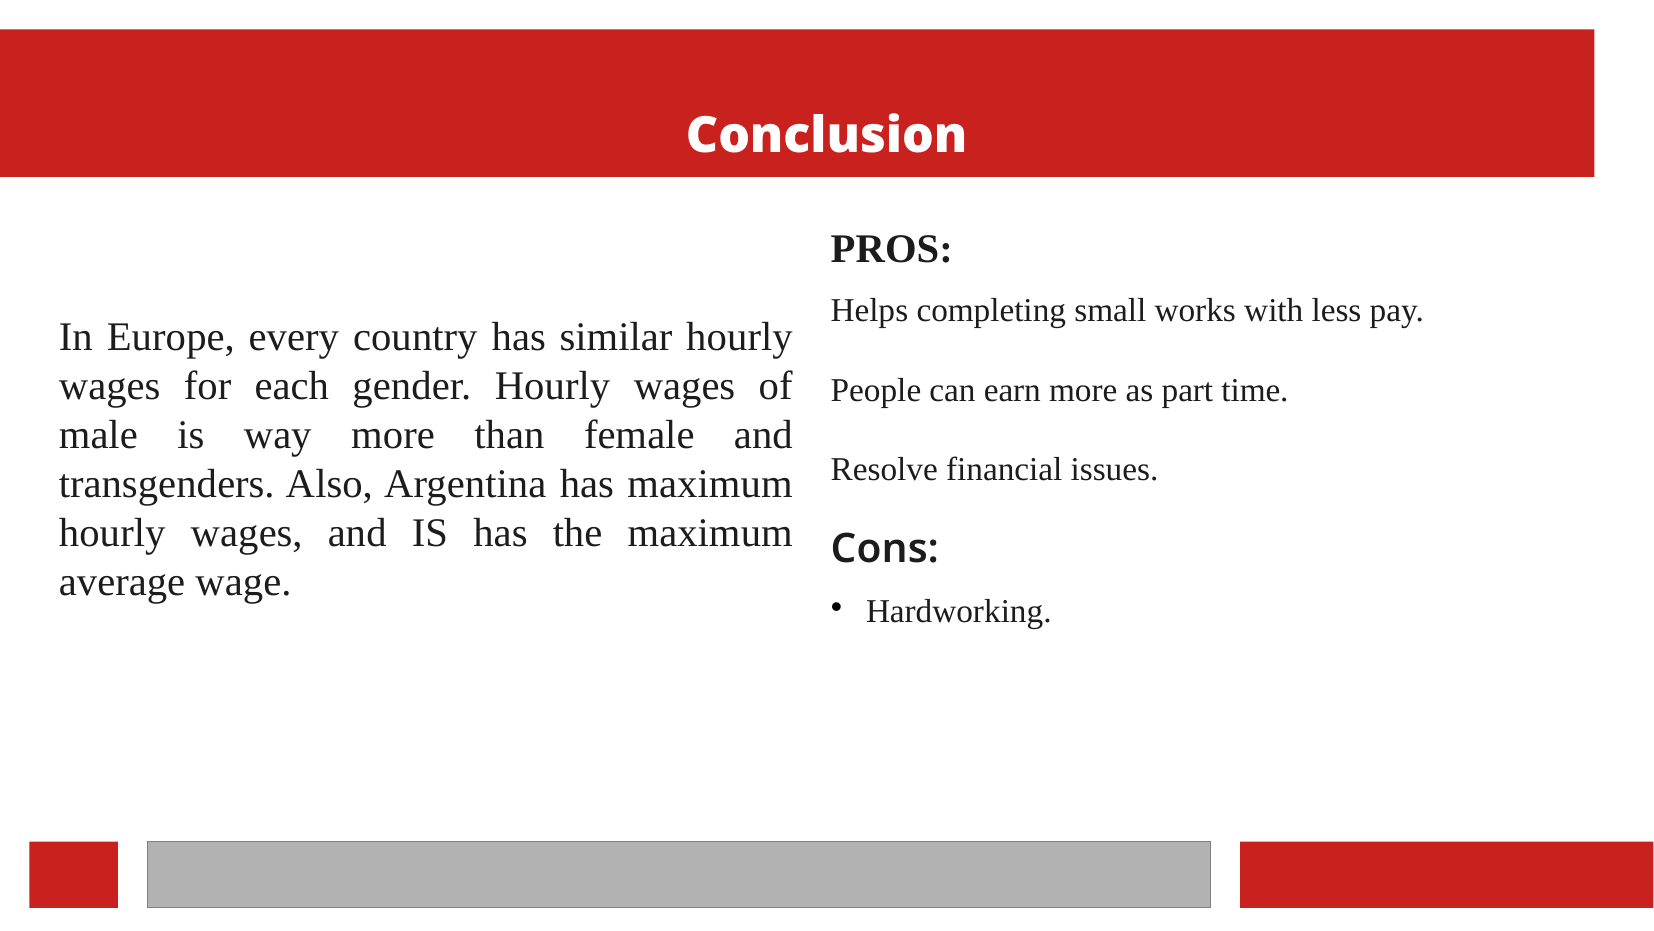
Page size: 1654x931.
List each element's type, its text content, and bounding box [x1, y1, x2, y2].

text_box Cons: Hardworking. [830, 522, 1566, 797]
text_box Conclusion [58, 44, 1595, 163]
text_box PROS: Helps completing small works with less pay. People can earn more as part time. Resolve financial issues. [830, 221, 1566, 496]
text_box In Europe, every country has similar hourly wages for each gender. Hourly wages of male is way more than female and transgenders. Also, Argentina has maximum hourly wages, and IS has the maximum average wage. [59, 310, 794, 650]
